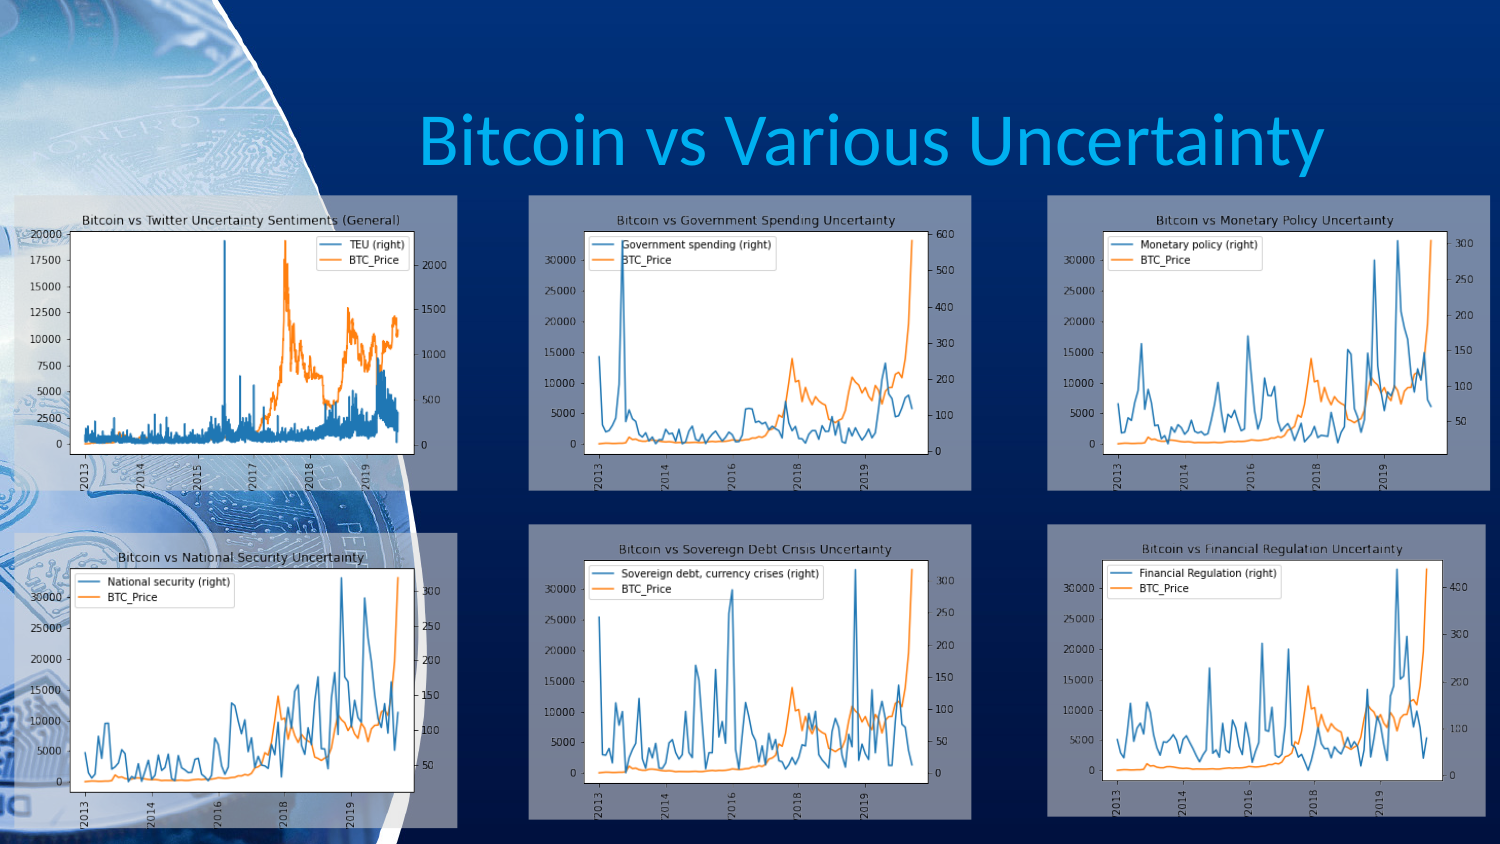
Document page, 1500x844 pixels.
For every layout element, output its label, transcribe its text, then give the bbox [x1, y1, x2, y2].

title Bitcoin vs Various Uncertainty [403, 76, 1435, 196]
picture [0, 0, 1500, 844]
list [528, 524, 972, 820]
